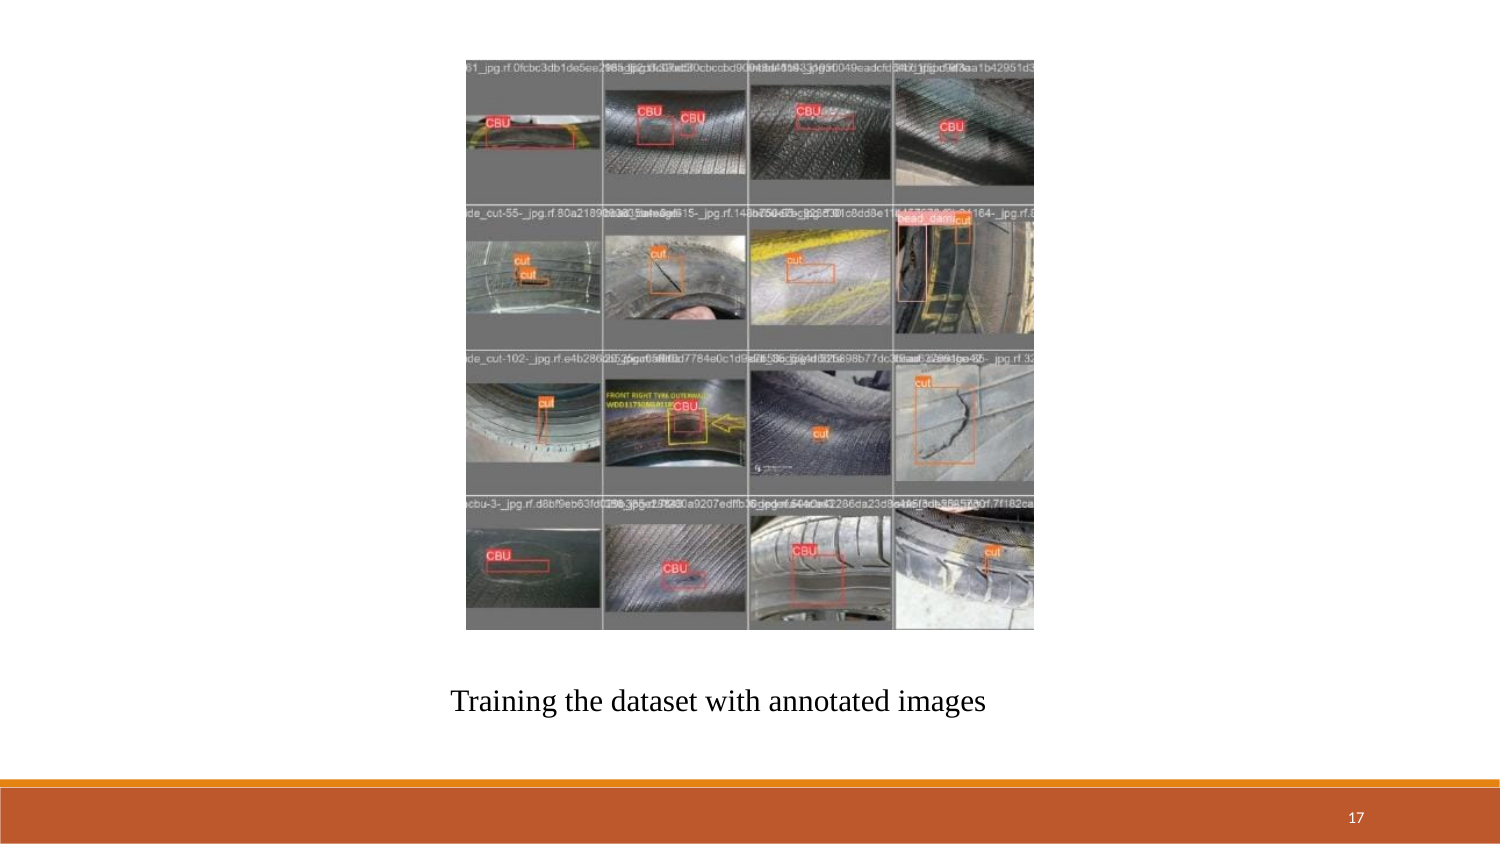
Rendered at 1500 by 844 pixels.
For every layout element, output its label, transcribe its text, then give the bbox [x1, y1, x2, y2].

slide_number 17 [1218, 794, 1380, 840]
text_box Training the dataset with annotated images [435, 672, 1003, 725]
picture [466, 59, 1034, 630]
